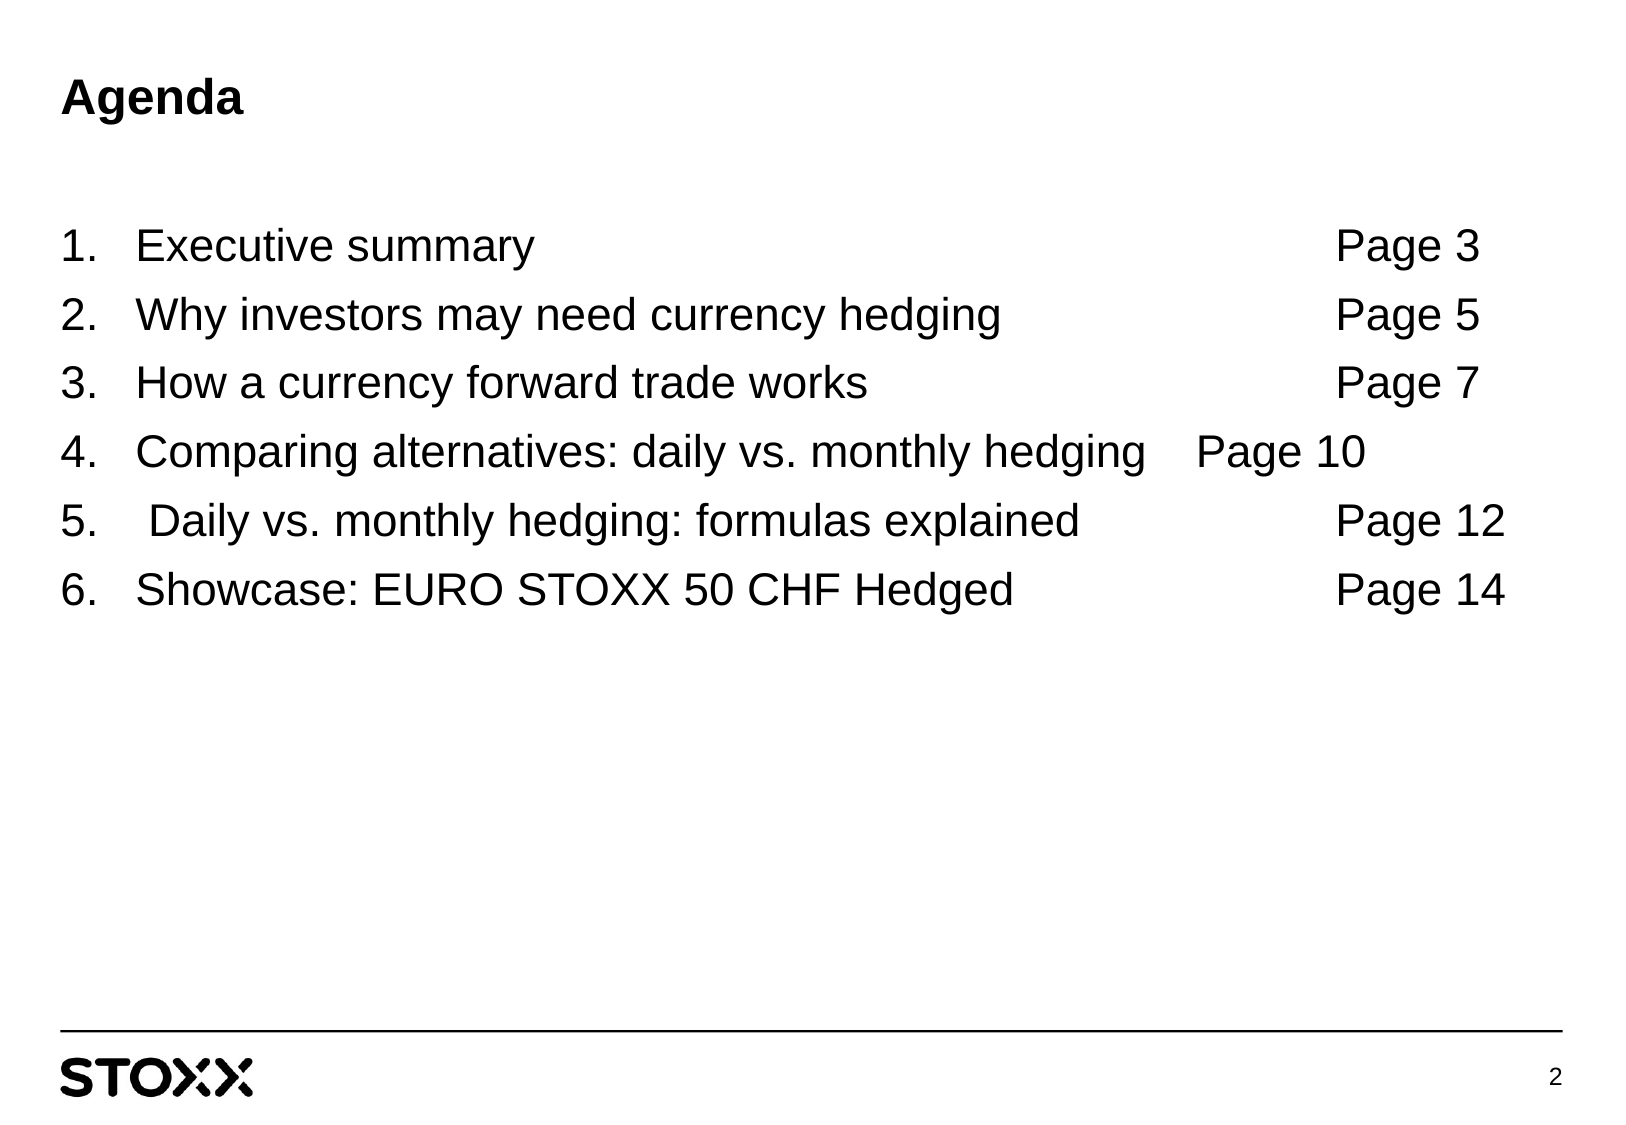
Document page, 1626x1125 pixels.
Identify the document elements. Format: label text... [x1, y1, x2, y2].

picture [60, 1056, 253, 1098]
title Agenda [60, 64, 1563, 191]
list Executive summary Page 3 Why investors may need currency hedging Page 5 How a currency forward trade works Page 7 Comparing alternatives: daily vs. monthly hedging Page 10 Daily vs. monthly hedging: formulas explained Page 12 Showcase: EURO STOXX 50 CHF Hedged Page 14 [60, 219, 1563, 265]
